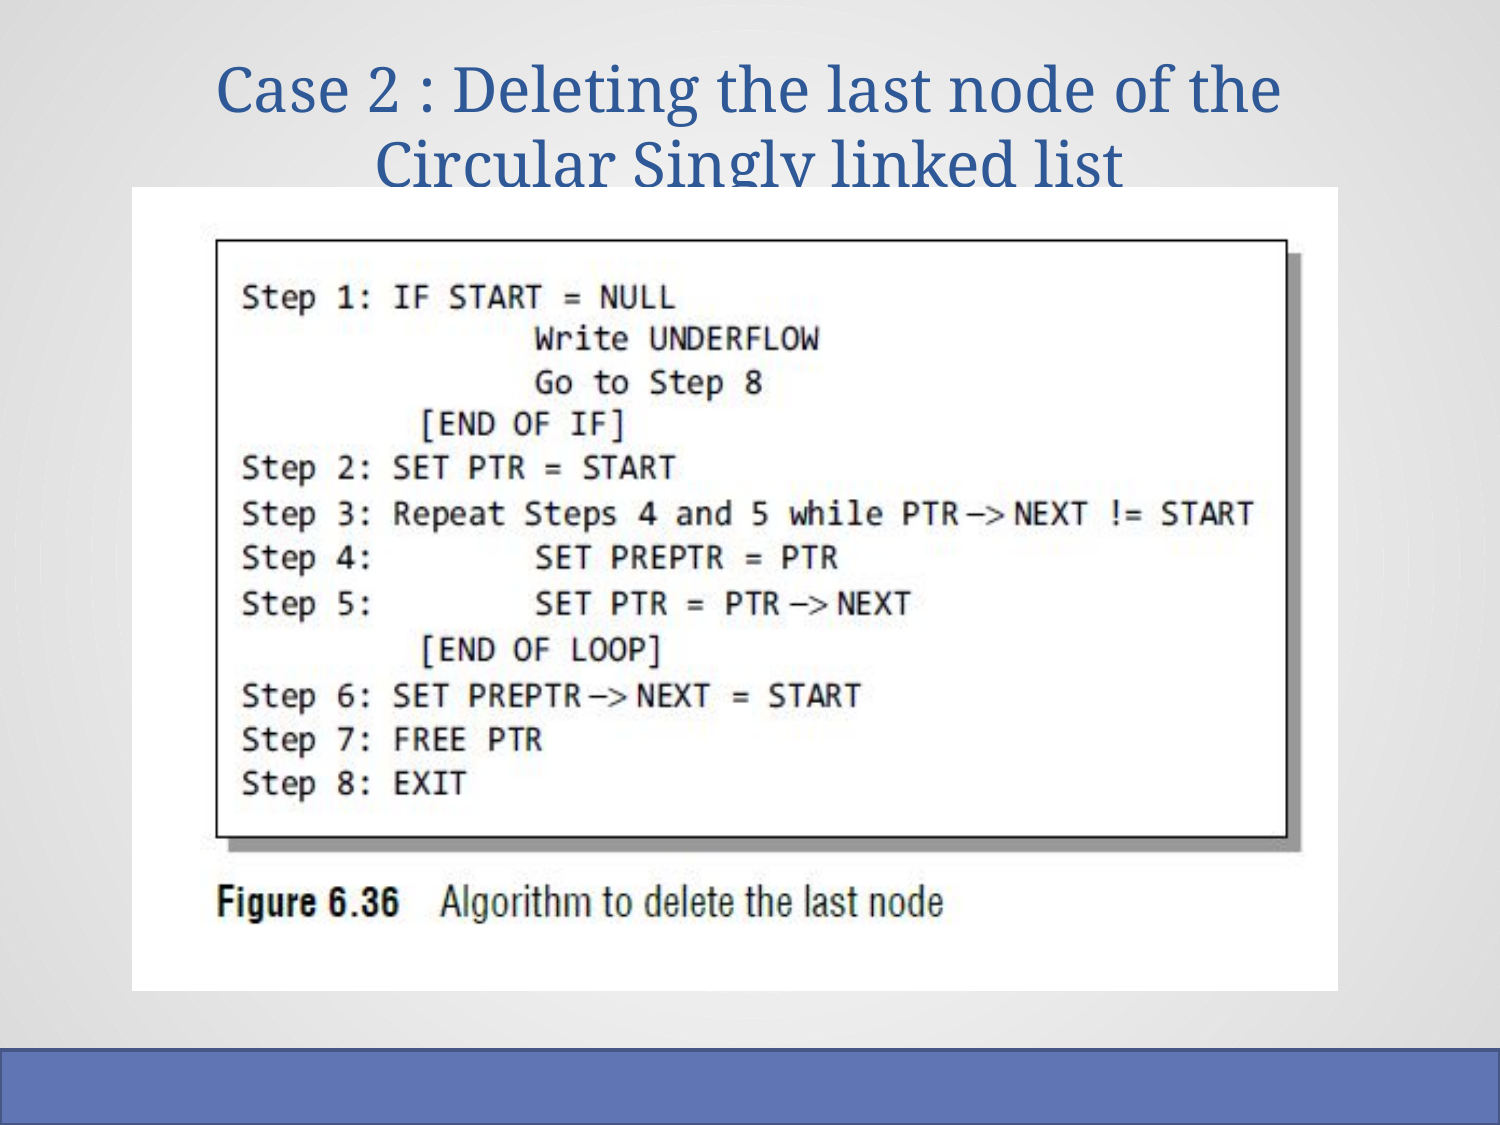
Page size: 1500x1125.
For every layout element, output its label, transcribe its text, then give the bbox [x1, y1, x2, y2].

text_box [0, 1048, 1500, 1125]
picture [132, 187, 1338, 991]
title Case 2 : Deleting the last node of the Circular Singly linked list [75, 42, 1425, 168]
